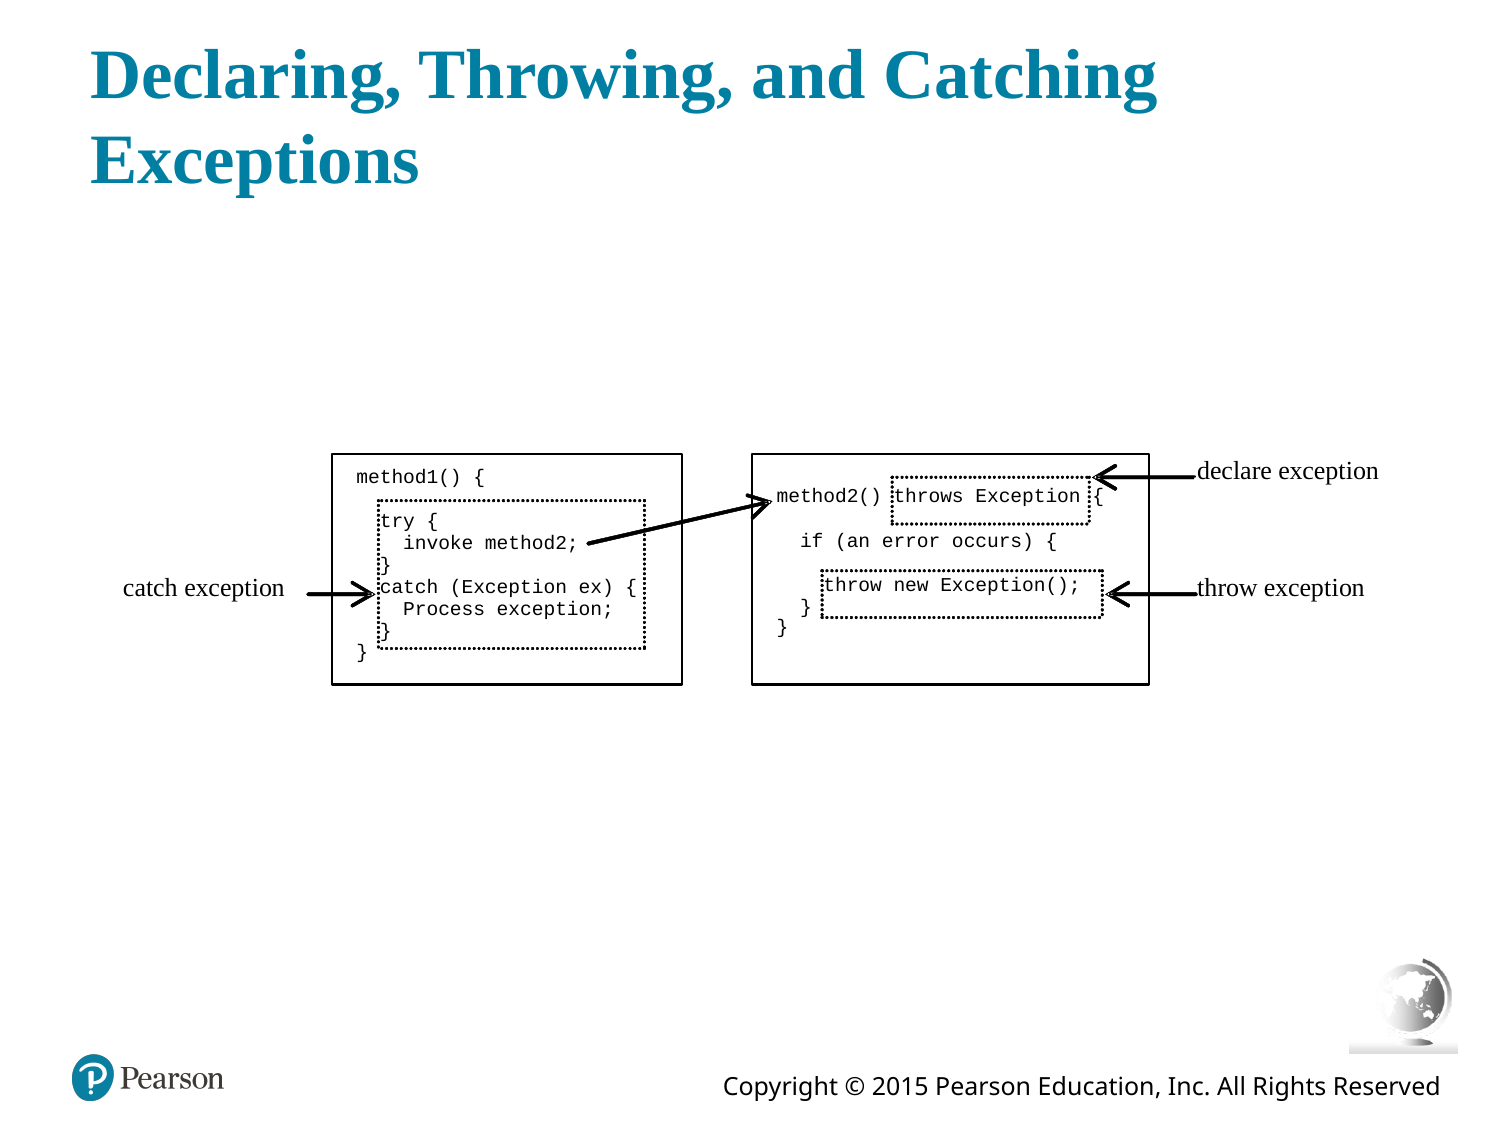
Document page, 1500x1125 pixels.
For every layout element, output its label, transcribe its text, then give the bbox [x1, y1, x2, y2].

picture [98, 1054, 224, 1101]
picture [98, 406, 1402, 718]
picture [80, 1063, 106, 1088]
picture [72, 1087, 83, 1101]
title Declaring, Throwing, and Catching Exceptions [75, 37, 1425, 213]
picture [72, 1054, 88, 1070]
picture [1349, 955, 1458, 1054]
